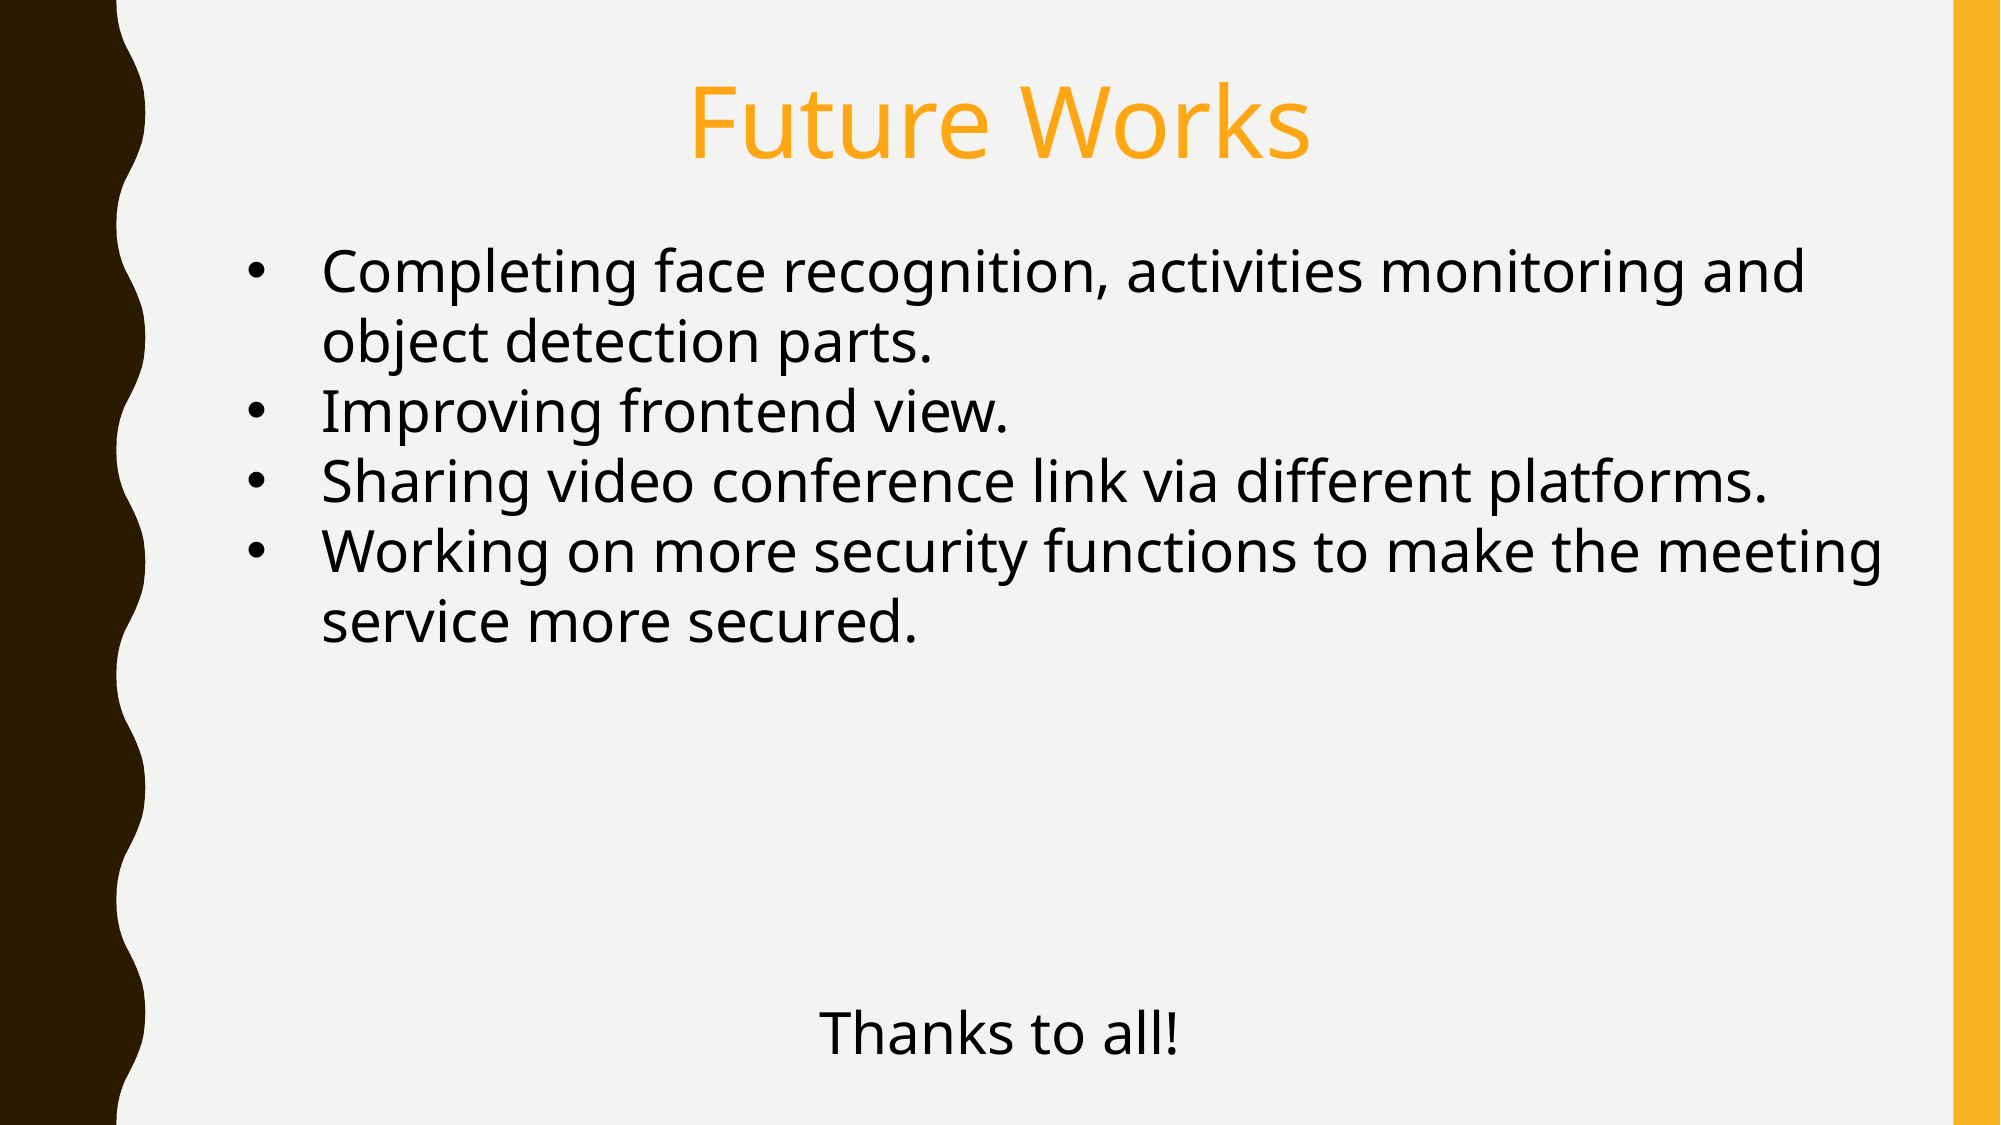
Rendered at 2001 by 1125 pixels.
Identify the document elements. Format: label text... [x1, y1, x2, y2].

text_box Completing face recognition, activities monitoring and object detection parts. Improving frontend view. Sharing video conference link via different platforms. Working on more security functions to make the meeting service more secured. [231, 226, 1912, 662]
text_box Thanks to all! [804, 988, 1196, 1074]
text_box Future Works [671, 50, 1329, 186]
